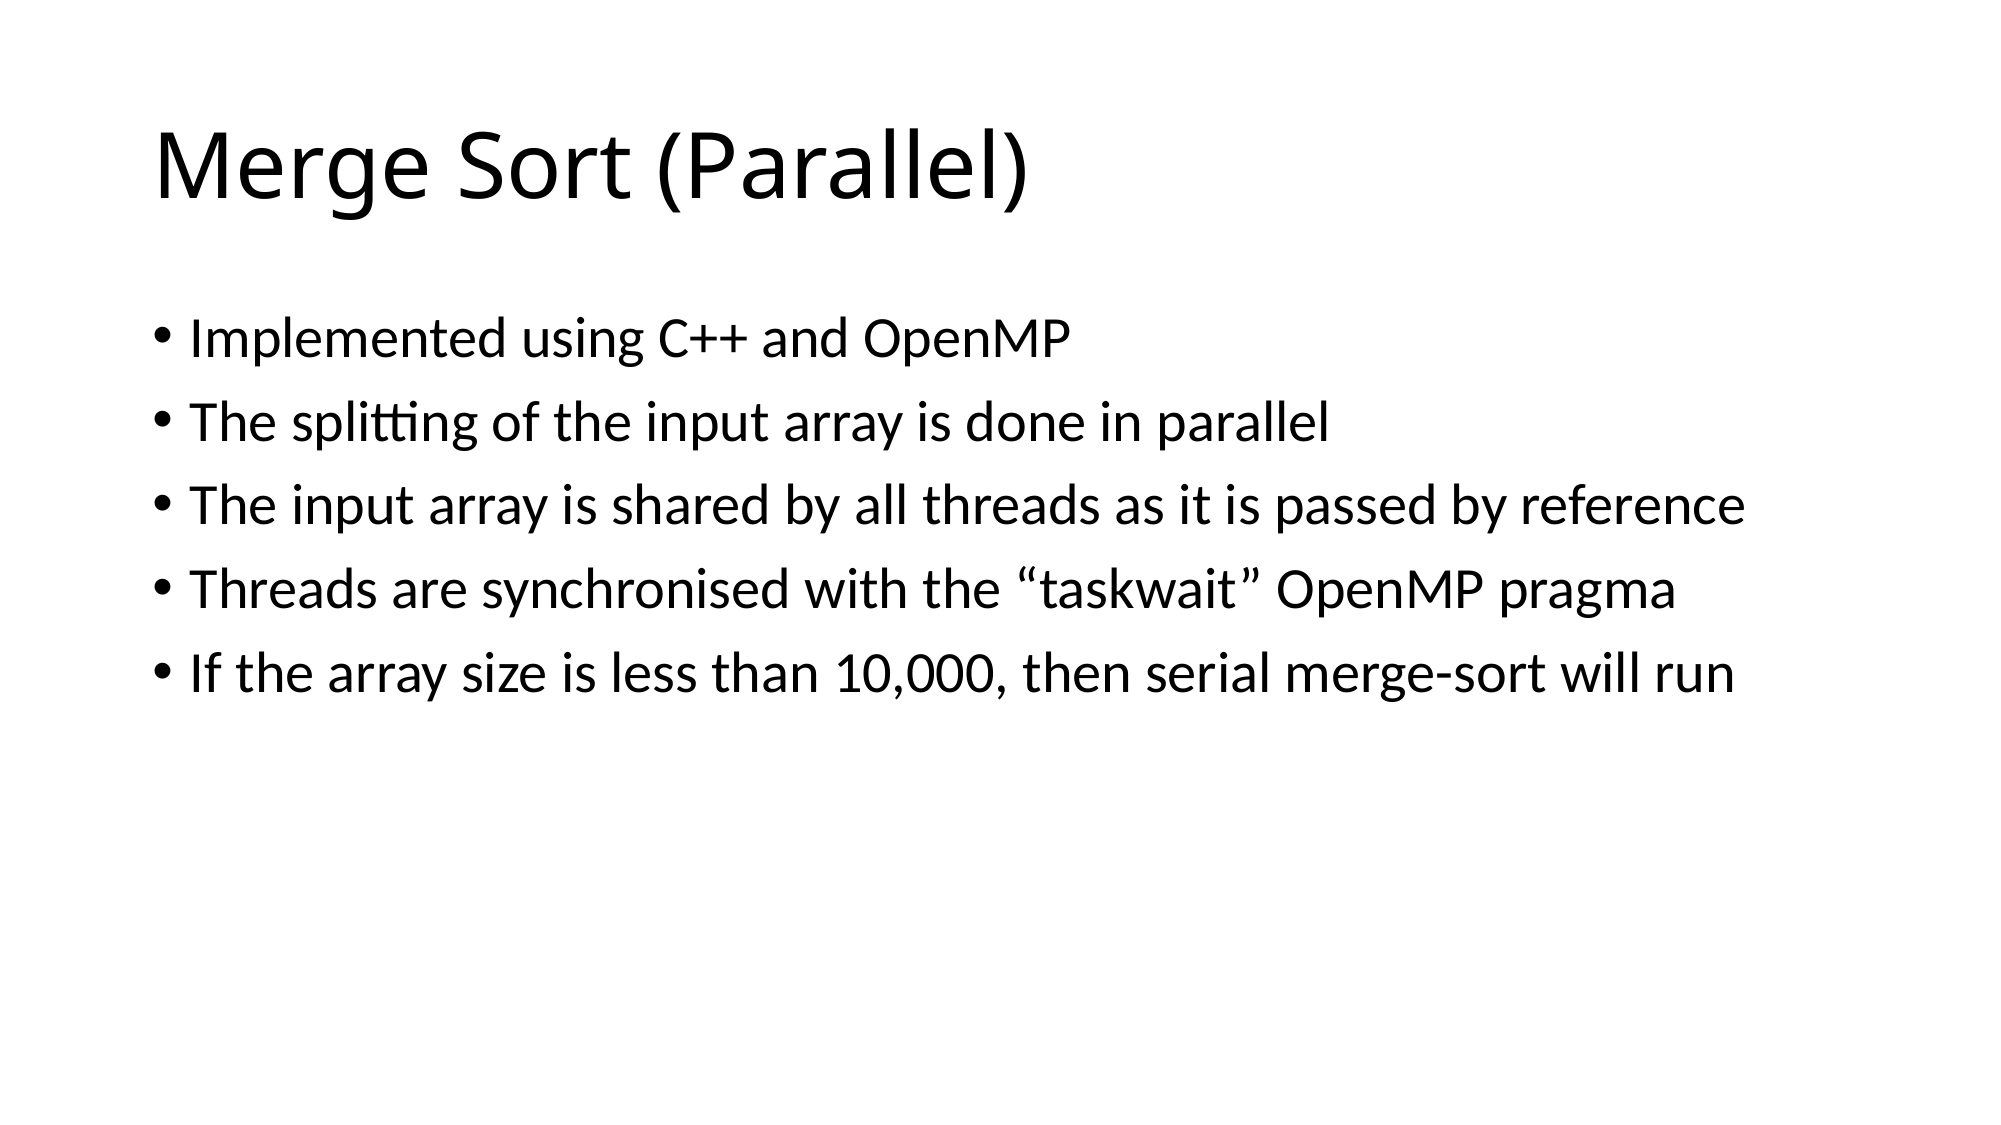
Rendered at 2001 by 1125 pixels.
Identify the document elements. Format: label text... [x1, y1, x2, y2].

title Merge Sort (Parallel) [137, 59, 1863, 278]
list Implemented using C++ and OpenMP The splitting of the input array is done in parallel The input array is shared by all threads as it is passed by reference Threads are synchronised with the “taskwait” OpenMP pragma If the array size is less than 10,000, then serial merge-sort will run [137, 299, 1863, 1014]
